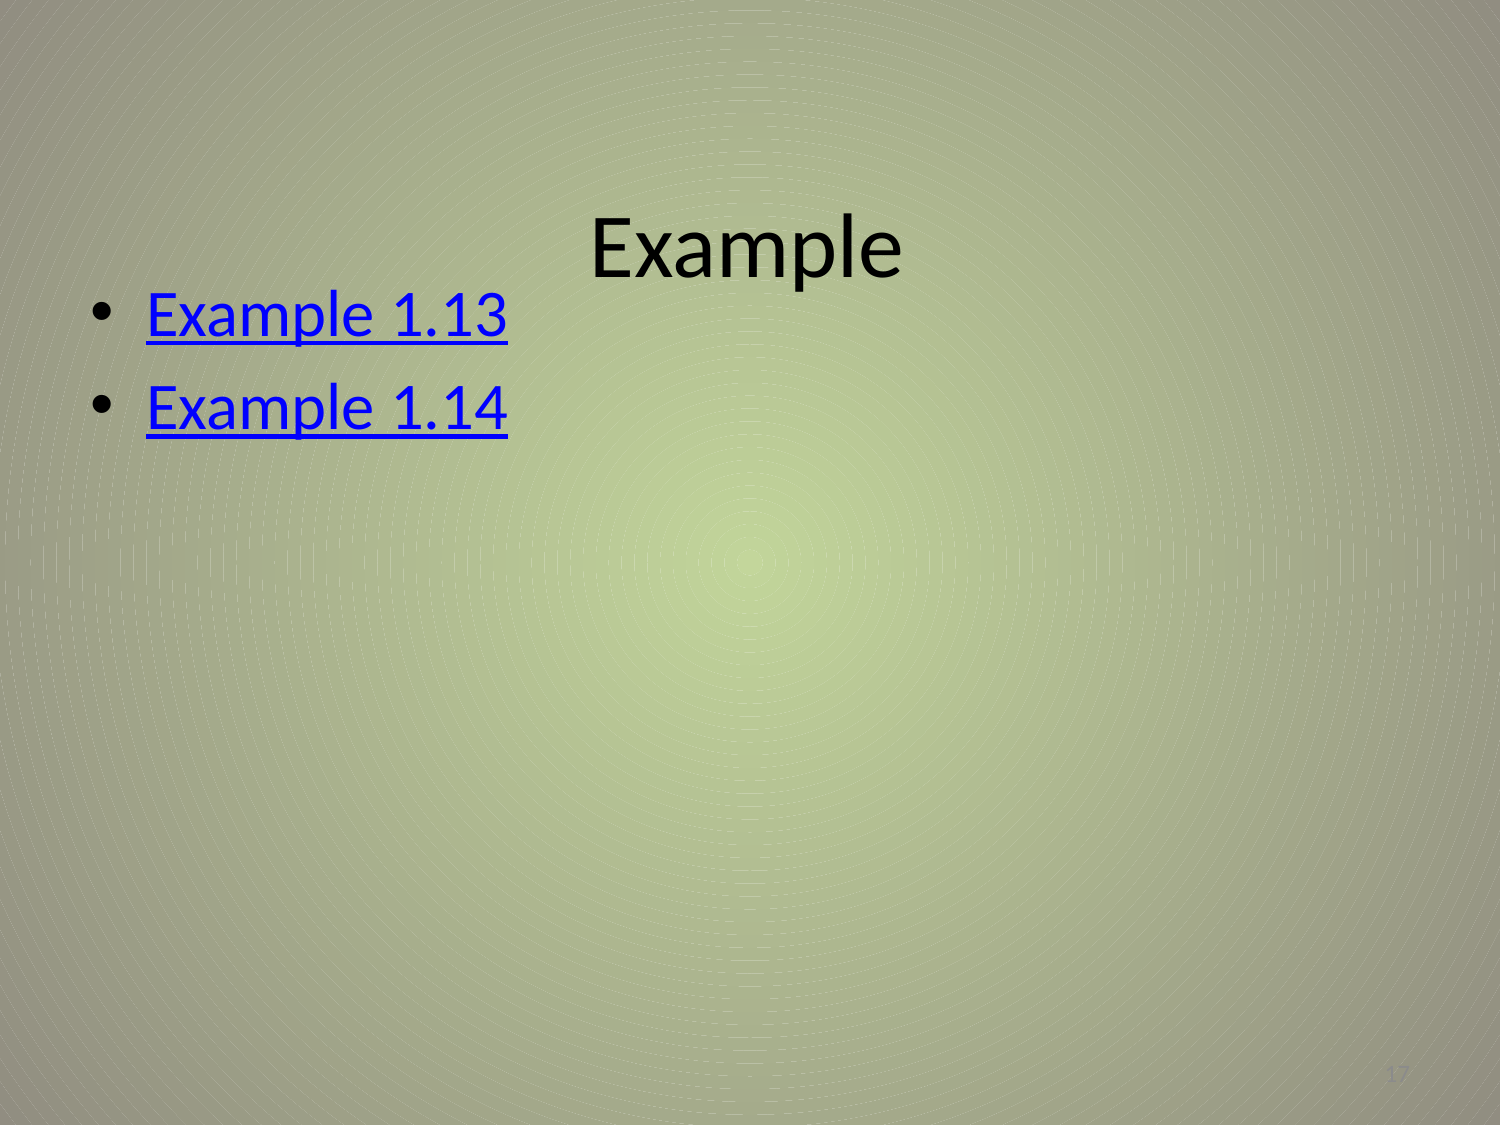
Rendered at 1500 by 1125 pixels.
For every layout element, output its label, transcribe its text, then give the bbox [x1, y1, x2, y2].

title Example [171, 168, 1324, 262]
slide_number 17 [1074, 1042, 1425, 1103]
list Example 1.13 Example 1.14 [75, 262, 1425, 1005]
